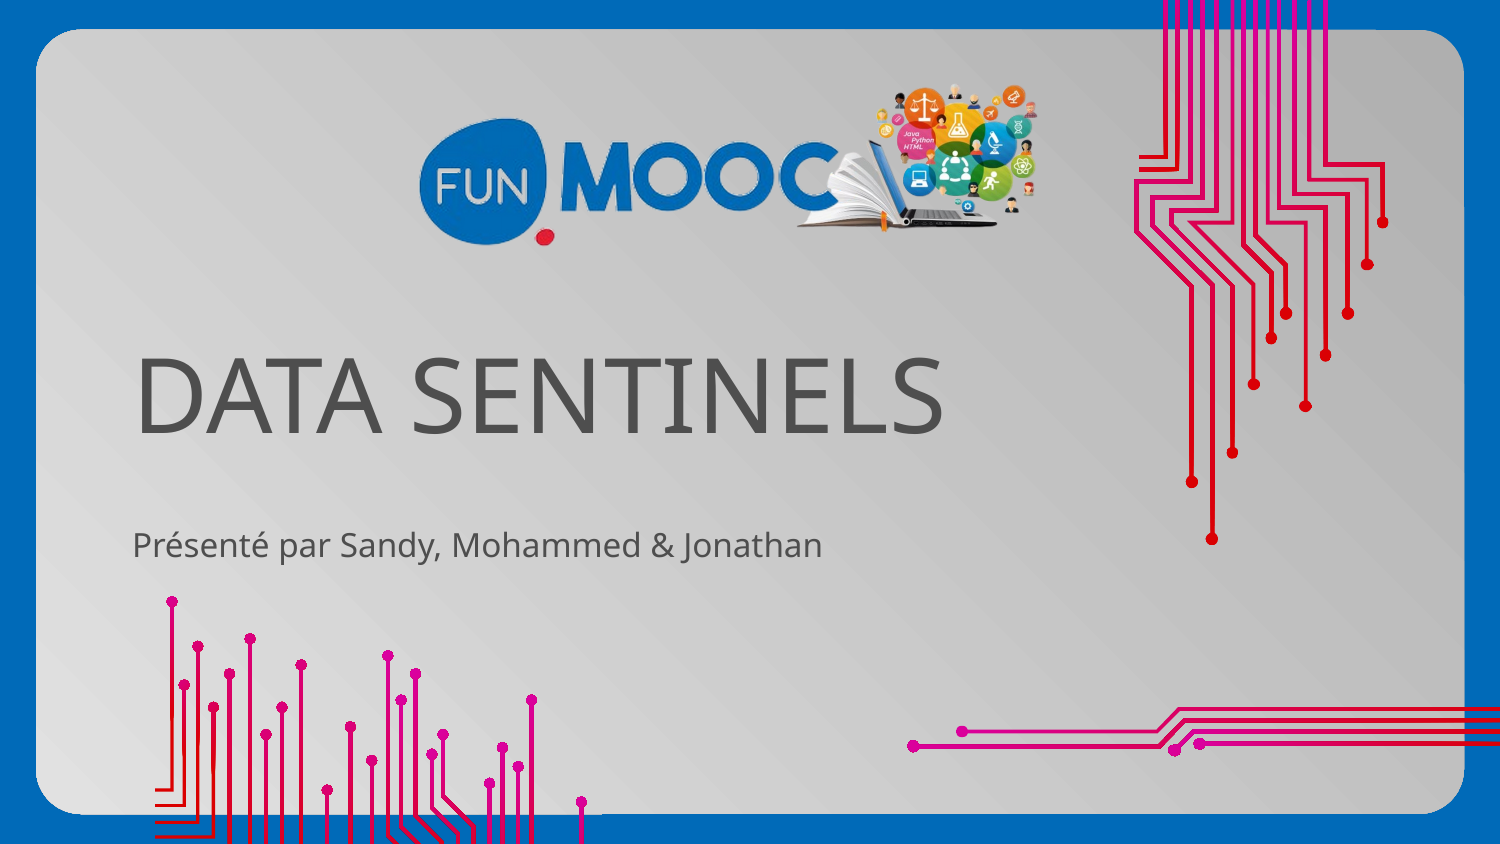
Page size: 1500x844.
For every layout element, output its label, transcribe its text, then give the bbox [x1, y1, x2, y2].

subtitle Présenté par Sandy, Mohammed & Jonathan [116, 503, 978, 564]
title DATA SENTINELS [116, 280, 978, 503]
picture [378, 61, 1122, 310]
